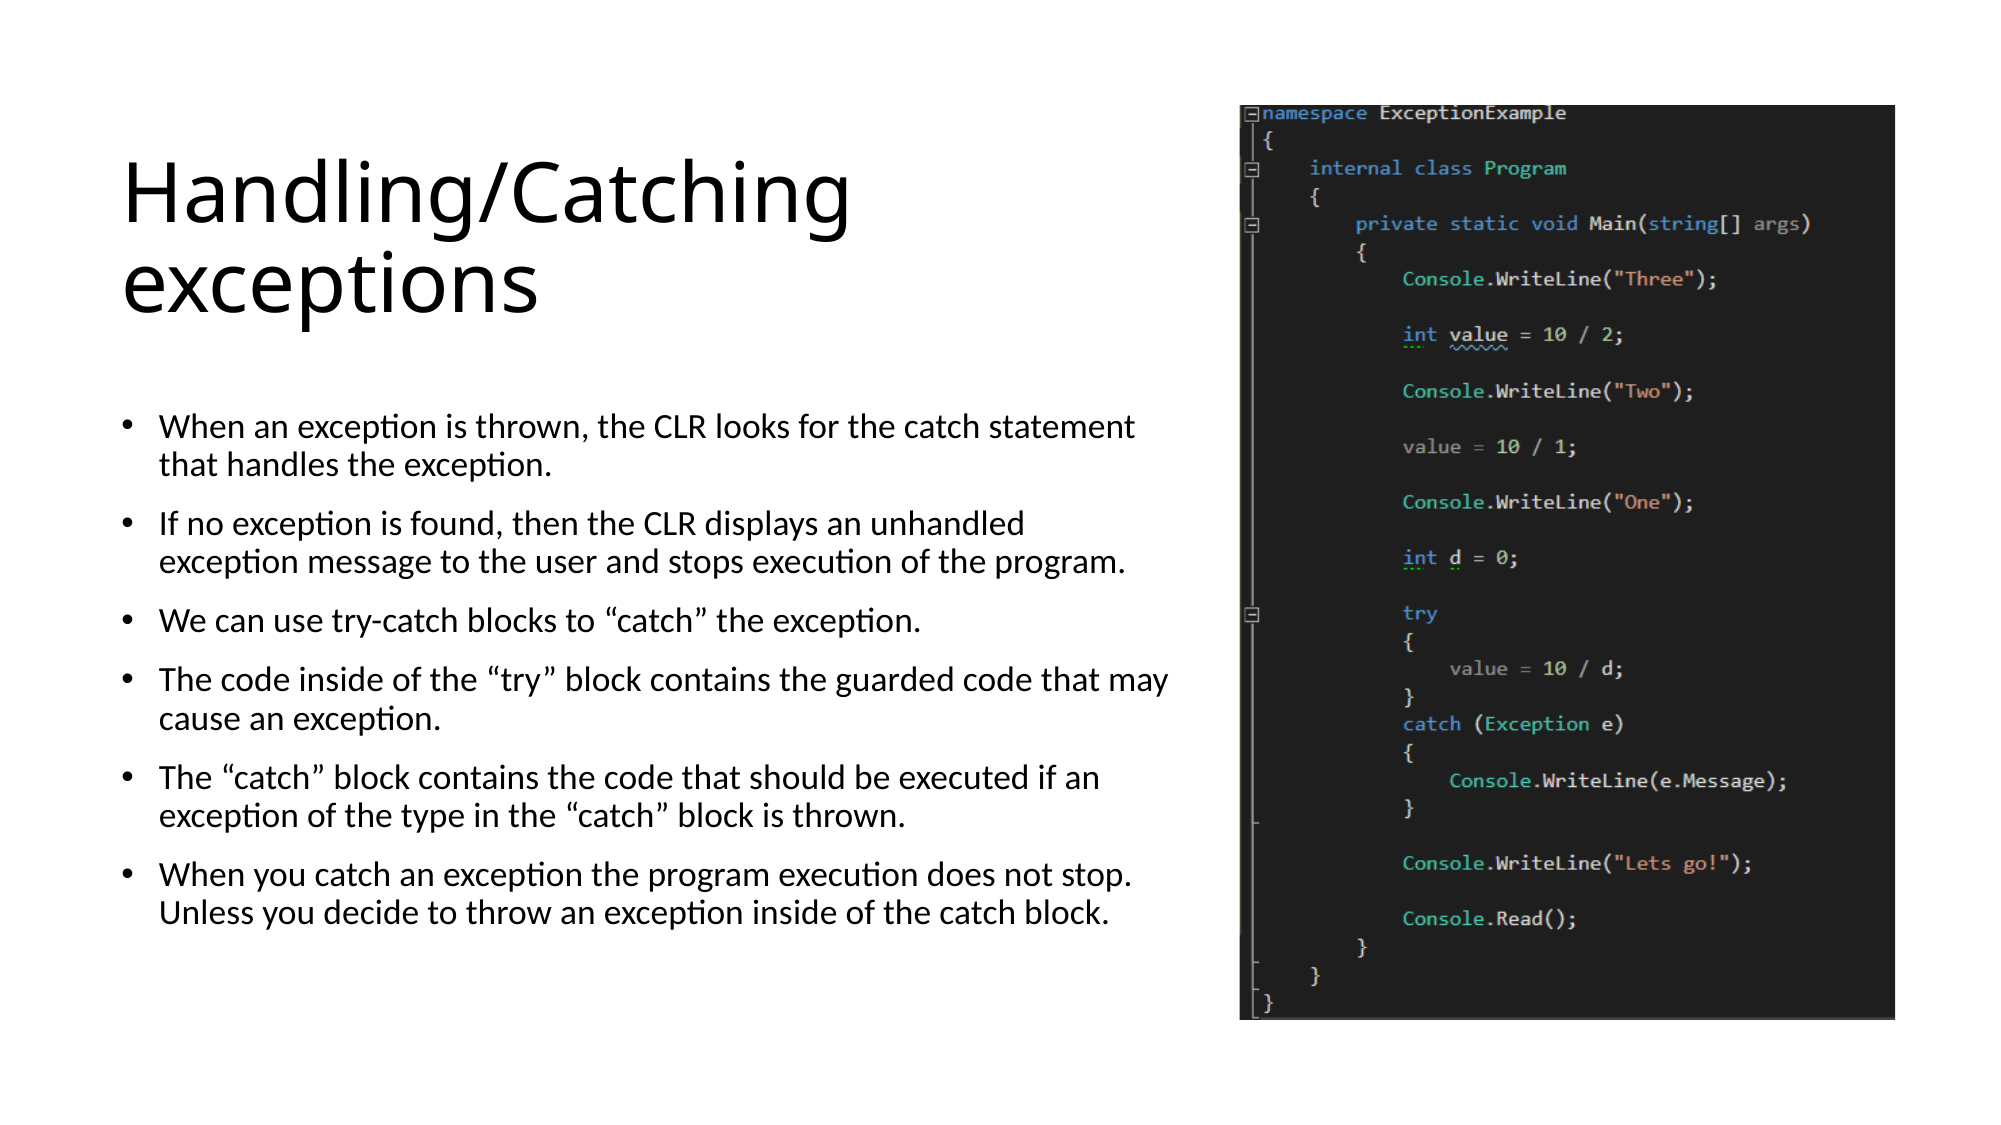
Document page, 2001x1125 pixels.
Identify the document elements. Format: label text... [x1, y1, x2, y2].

title Handling/Catching exceptions [106, 103, 1187, 379]
list When an exception is thrown, the CLR looks for the catch statement that handles the exception. If no exception is found, then the CLR displays an unhandled exception message to the user and stops execution of the program. We can use try-catch blocks to “catch” the exception. The code inside of the “try” block contains the guarded code that may cause an exception. The “catch” block contains the code that should be executed if an exception of the type in the “catch” block is thrown. When you catch an exception the program execution does not stop. Unless you decide to throw an exception inside of the catch block. [106, 399, 1187, 1021]
picture [1239, 104, 1896, 1020]
